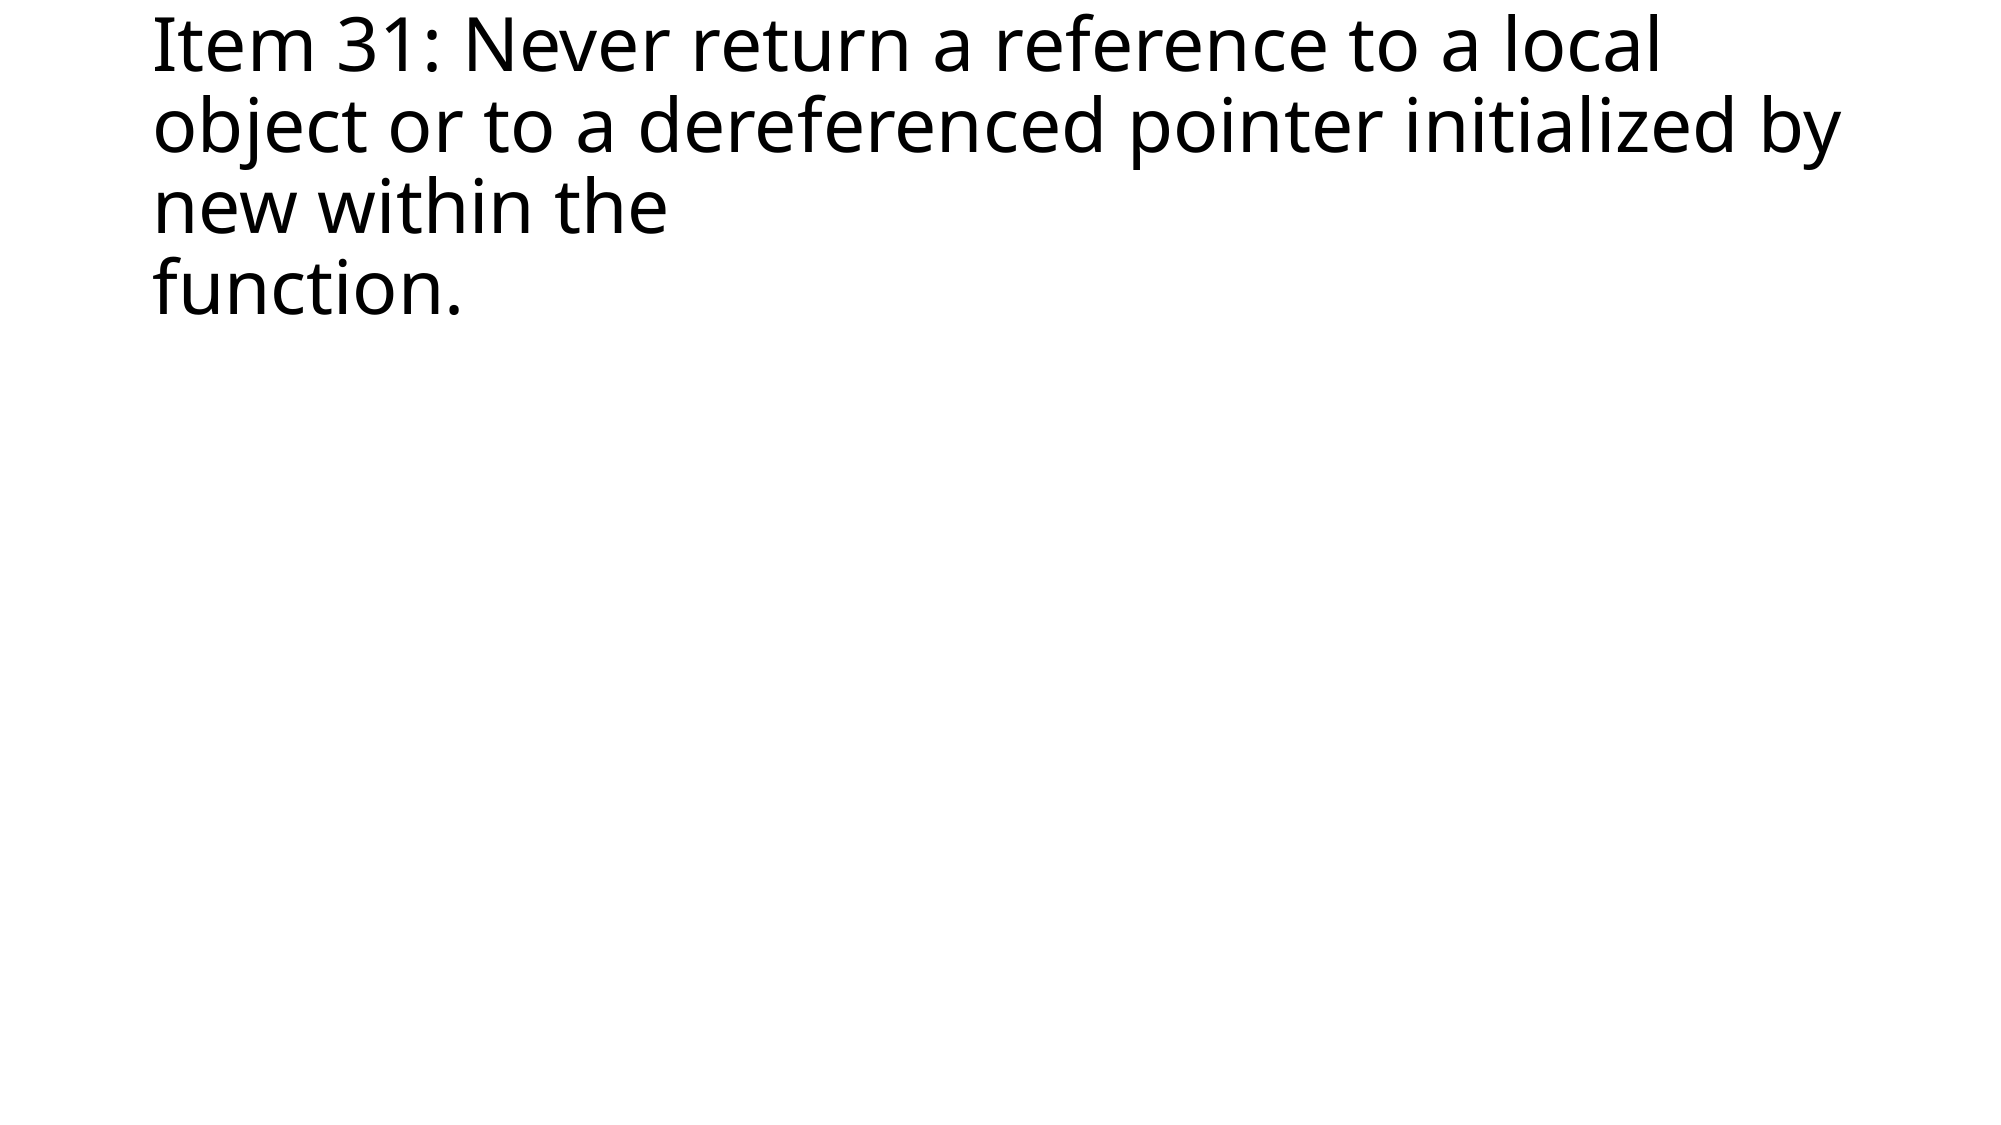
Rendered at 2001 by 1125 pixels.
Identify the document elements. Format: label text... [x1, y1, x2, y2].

title Item 31: Never return a reference to a local object or to a dereferenced pointer initialized by new within the function. [137, 59, 1863, 278]
